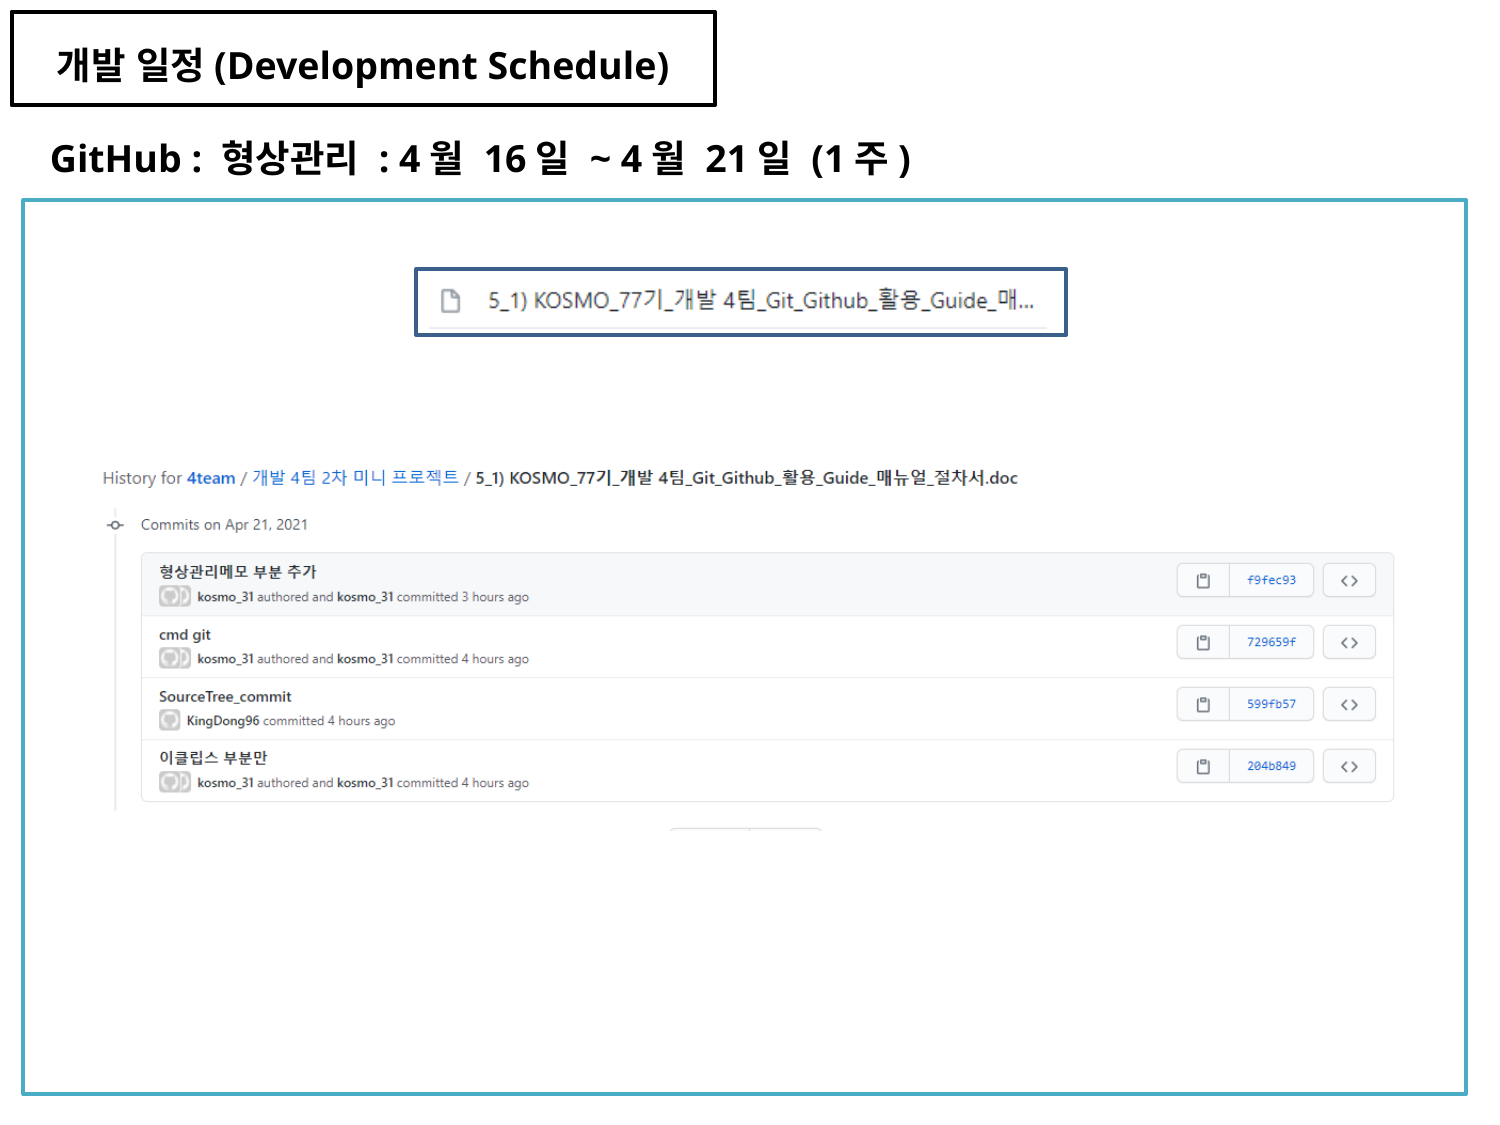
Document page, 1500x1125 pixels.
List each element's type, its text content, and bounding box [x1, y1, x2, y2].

picture [429, 274, 1048, 329]
text_box [10, 95, 717, 107]
text_box [21, 198, 1468, 1096]
picture [94, 455, 1406, 831]
text_box 개발 일정(Development Schedule) [0, 11, 739, 95]
text_box GitHub : 형상관리 : 4월 16일 ~ 4월 21일 (1주) [35, 128, 1223, 188]
text_box [414, 267, 1068, 337]
